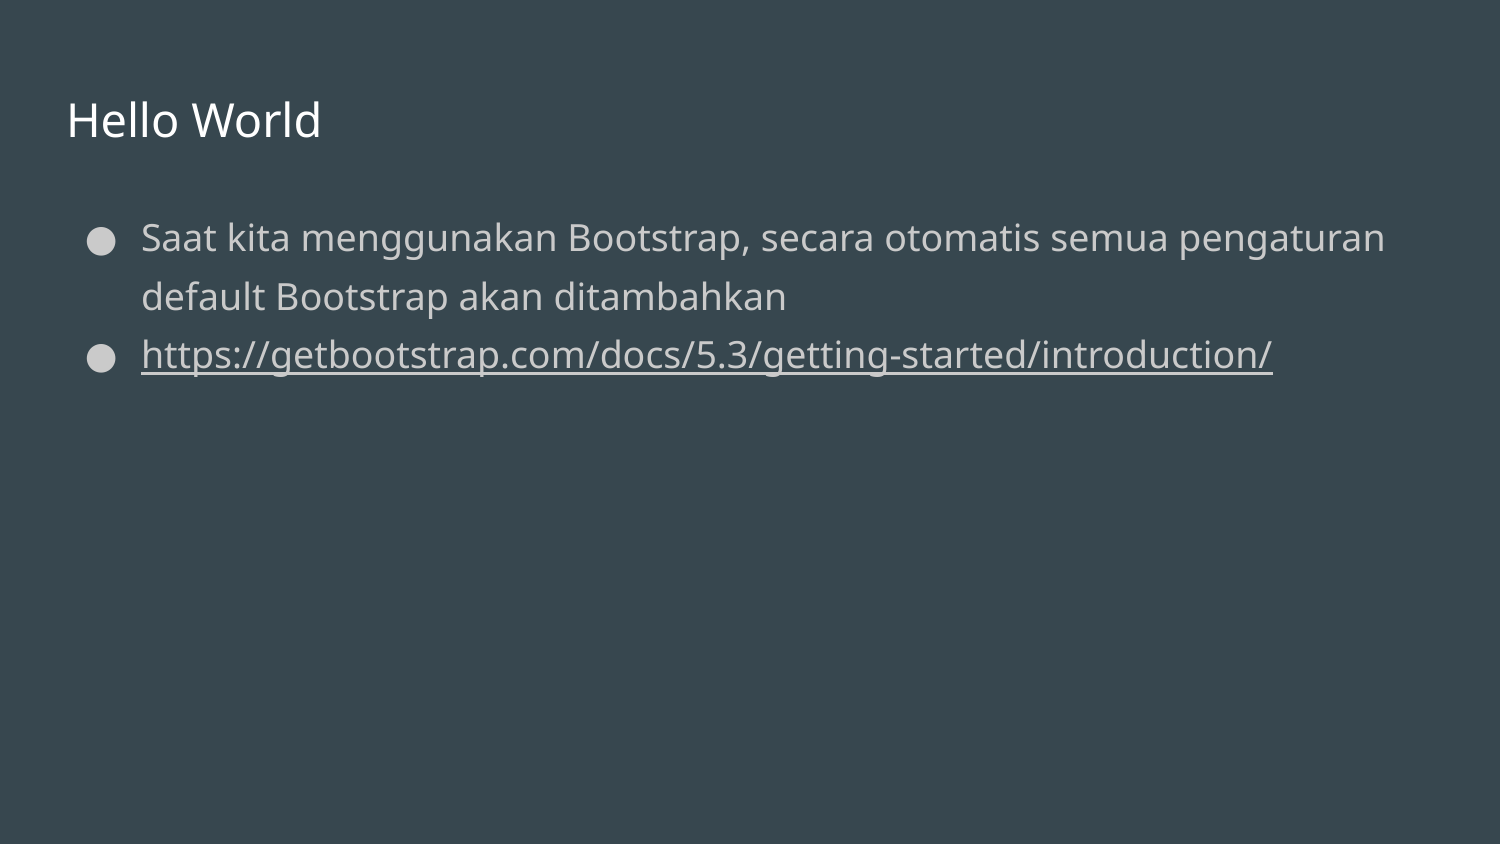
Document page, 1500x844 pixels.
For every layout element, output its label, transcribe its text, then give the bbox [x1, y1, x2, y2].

list Saat kita menggunakan Bootstrap, secara otomatis semua pengaturan default Bootstrap akan ditambahkan https://getbootstrap.com/docs/5.3/getting-started/introduction/ [51, 189, 1449, 750]
title Hello World [51, 72, 1449, 167]
